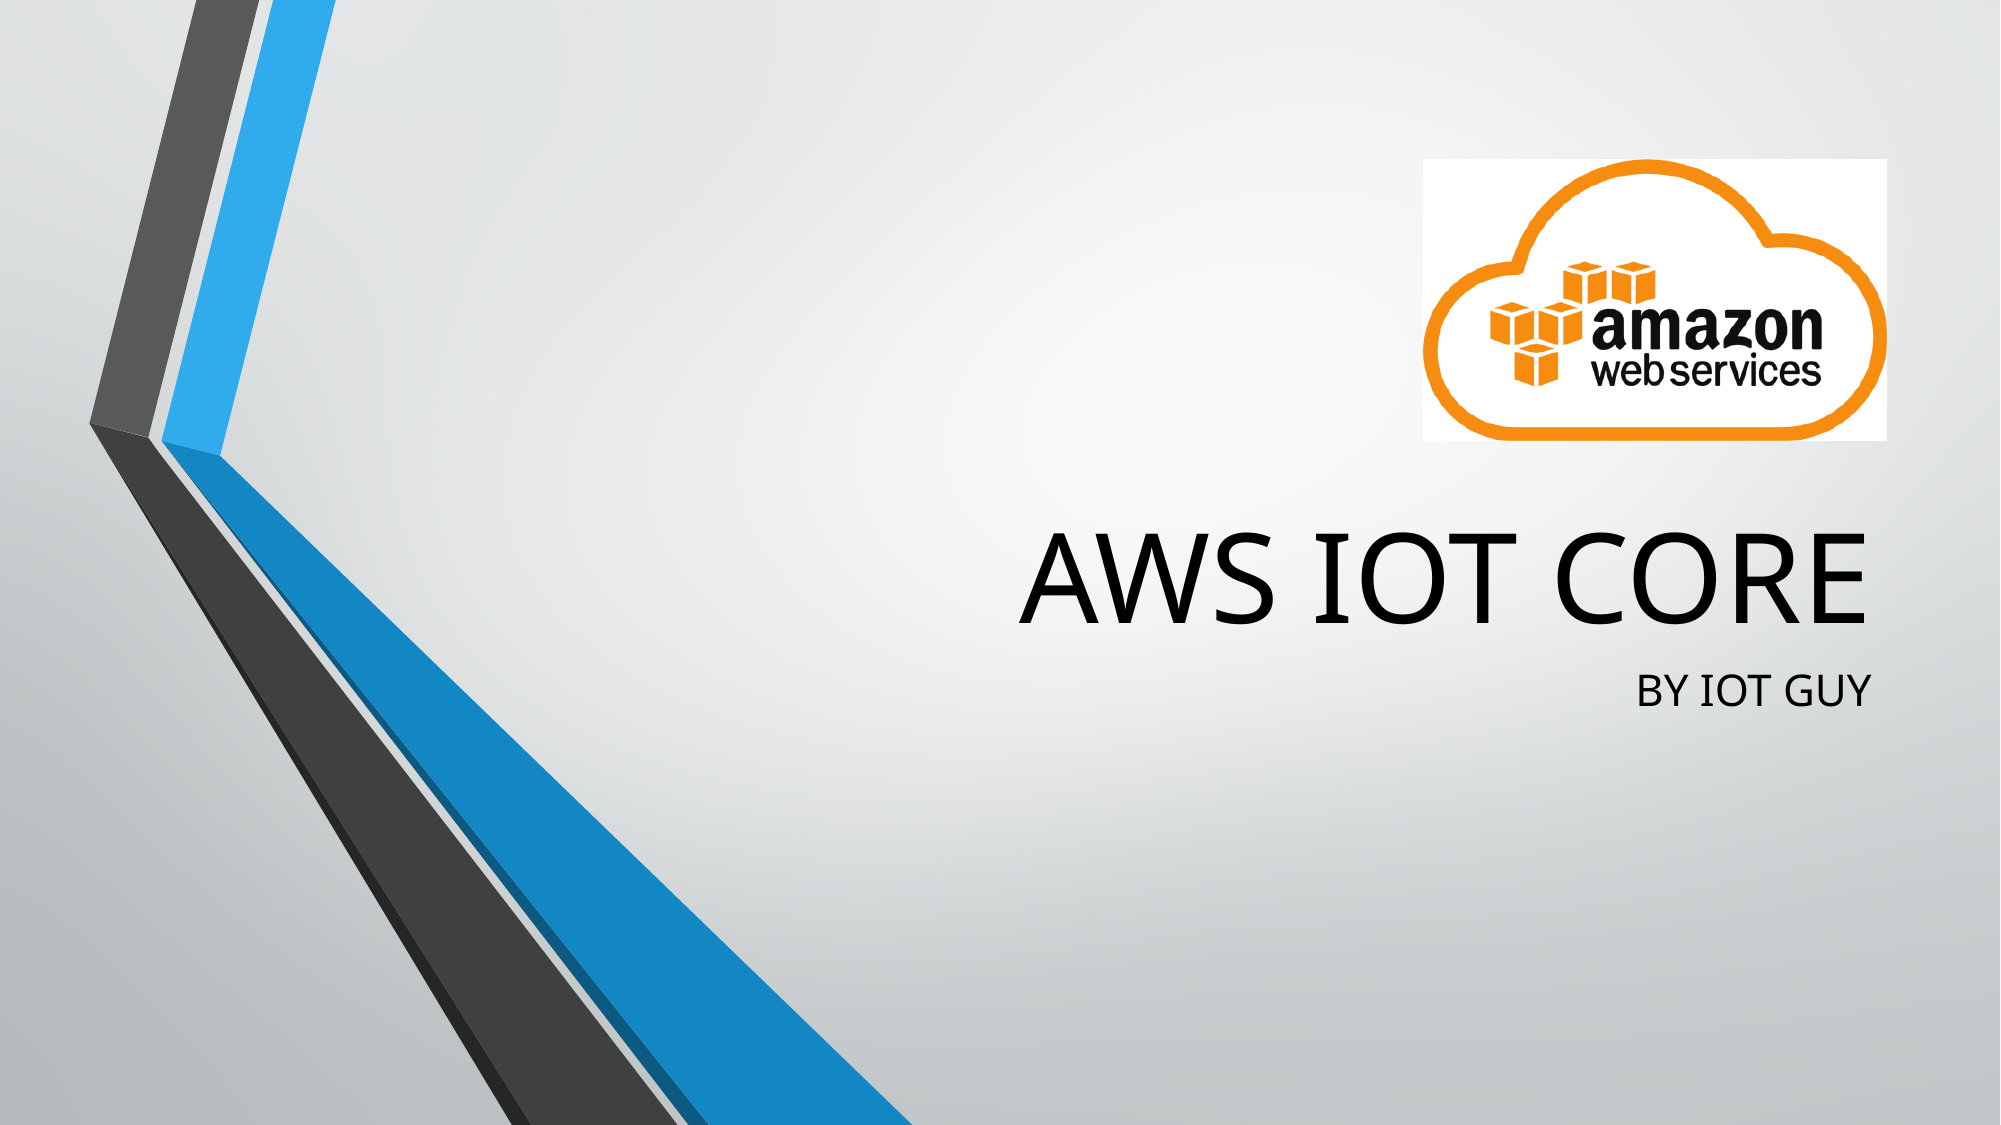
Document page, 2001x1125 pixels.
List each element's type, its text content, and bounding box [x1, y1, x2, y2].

picture [1423, 159, 1888, 442]
title AWS IOT CORE [480, 226, 1887, 656]
subtitle BY IOT GUY [740, 655, 1887, 884]
